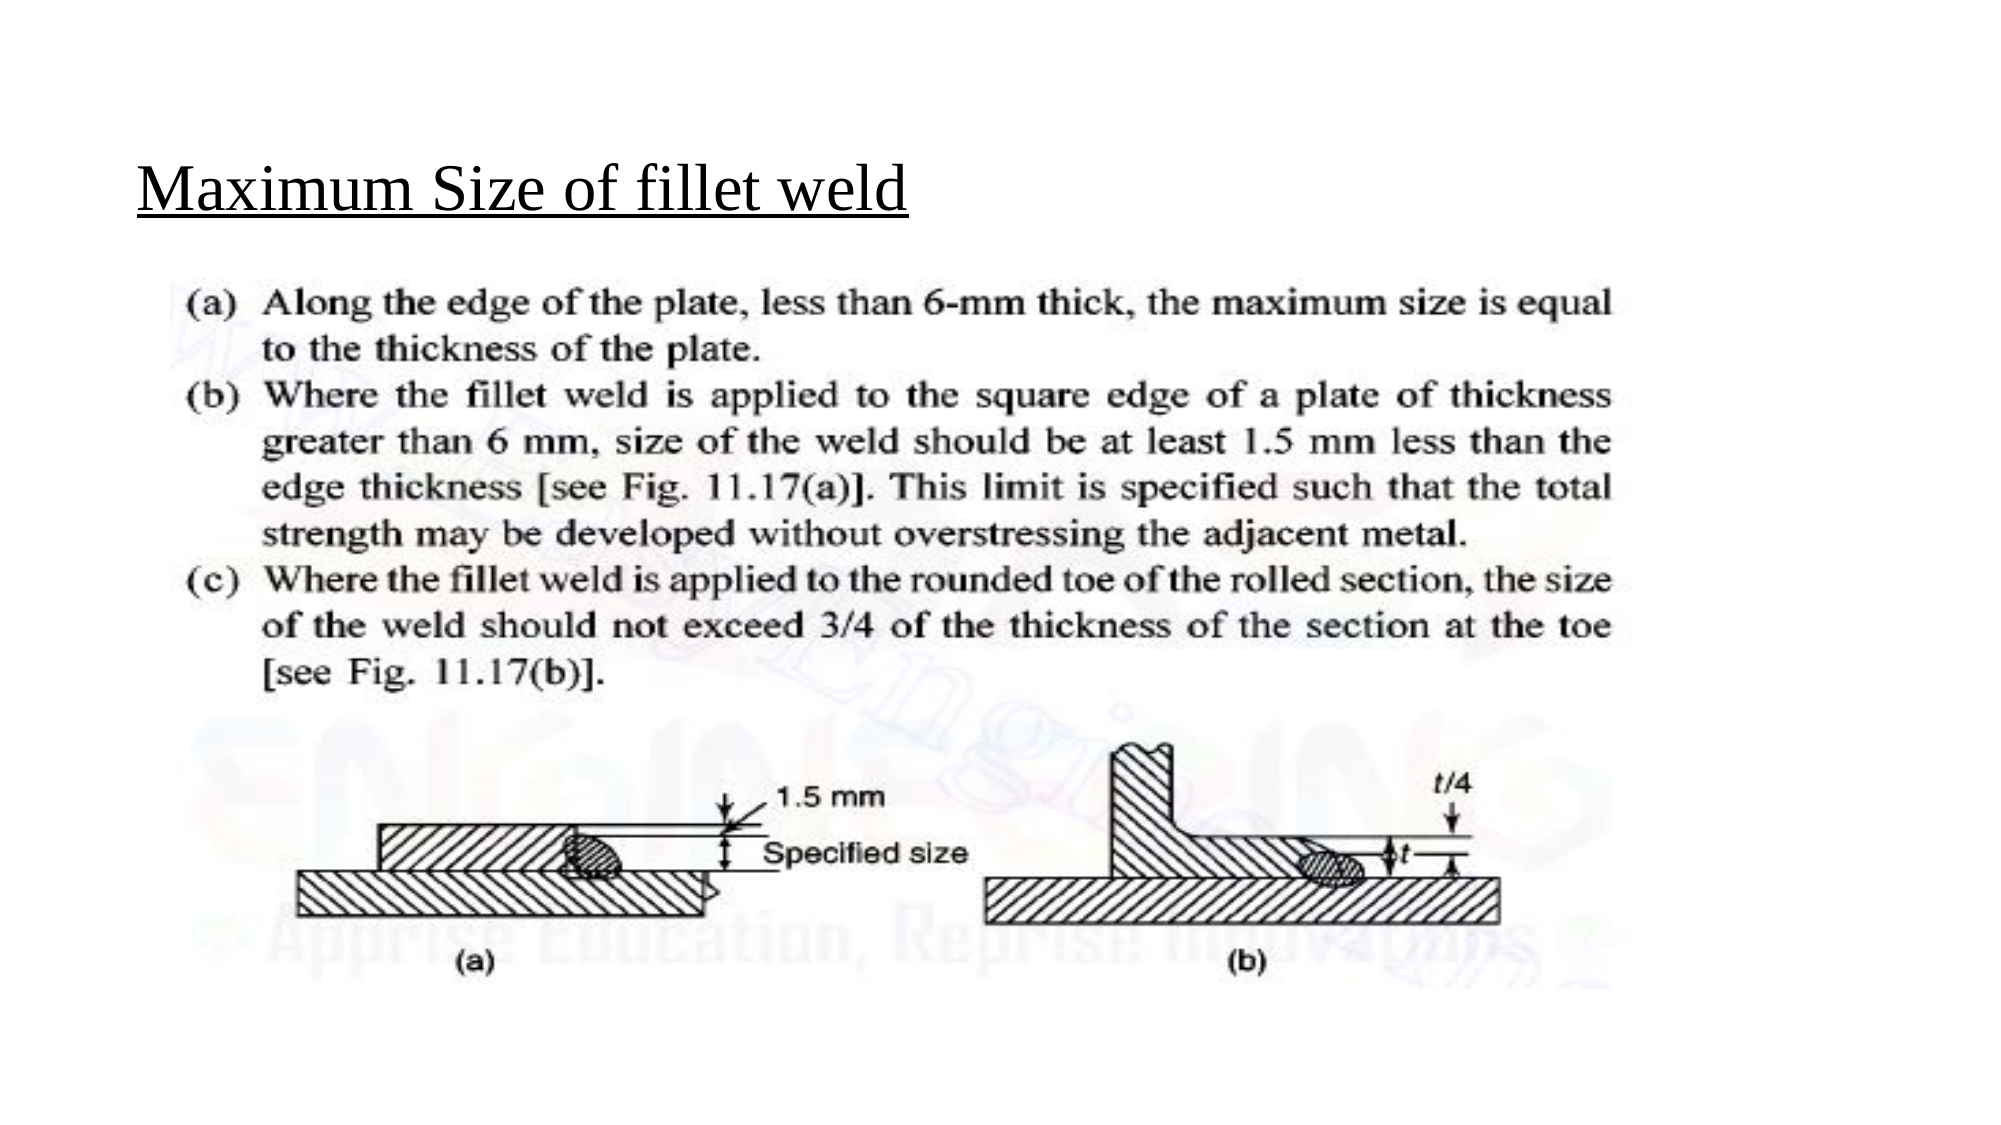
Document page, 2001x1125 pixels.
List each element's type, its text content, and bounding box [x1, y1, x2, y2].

text_box Maximum Size of fillet weld [122, 136, 1063, 232]
picture [170, 278, 1652, 989]
